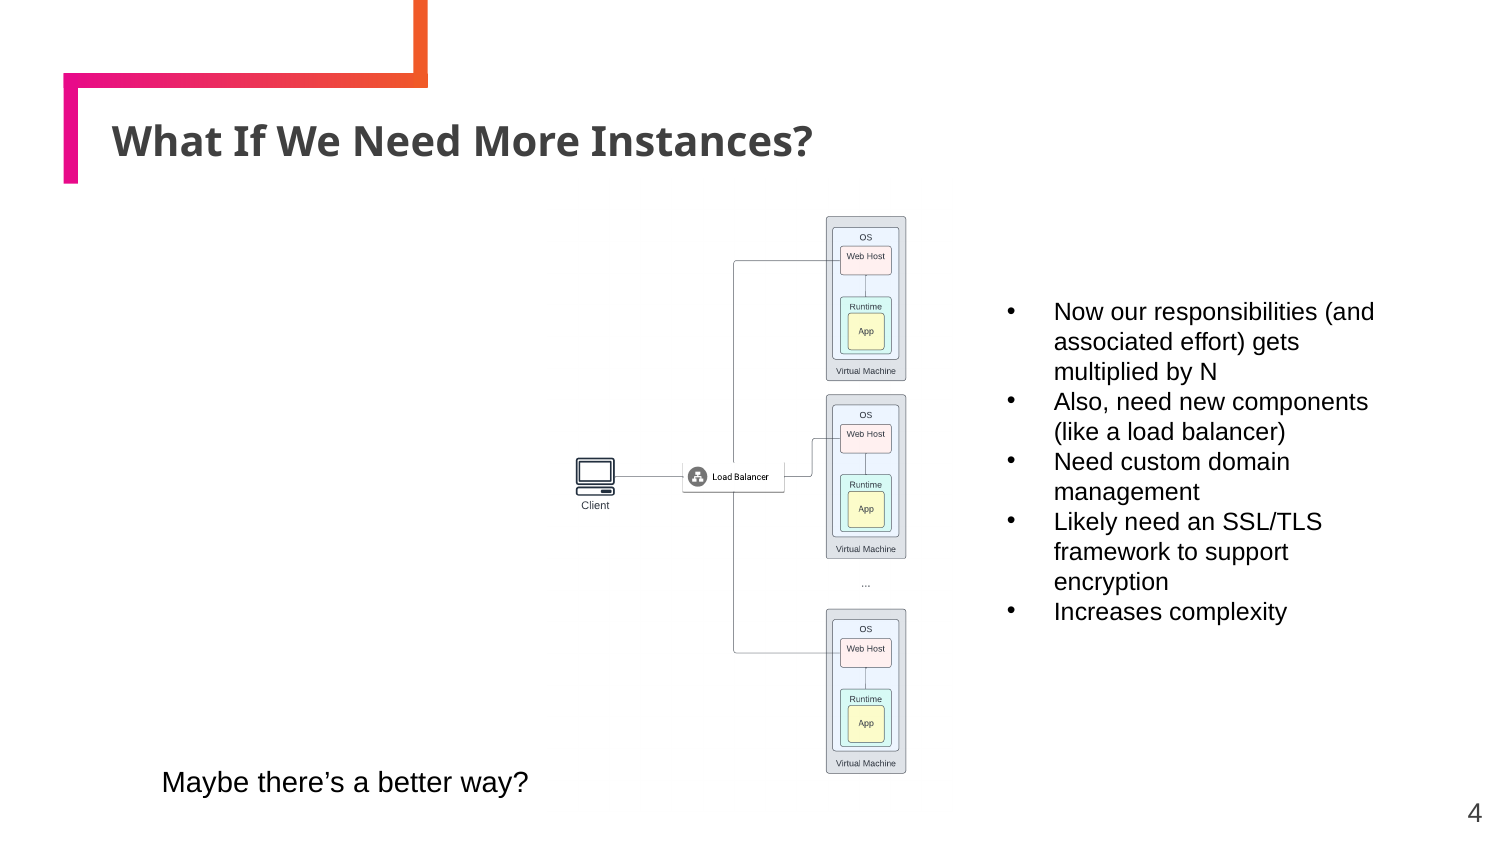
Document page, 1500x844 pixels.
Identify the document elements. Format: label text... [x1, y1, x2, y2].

slide_number 4 [1403, 779, 1494, 844]
text_box Maybe there’s a better way? [146, 756, 541, 807]
picture [546, 178, 953, 812]
text_box Now our responsibilities (and associated effort) gets multiplied by N Also, need new components (like a load balancer) Need custom domain management Likely need an SSL/TLS framework to support encryption Increases complexity [992, 288, 1423, 633]
title What If We Need More Instances? [100, 117, 1455, 169]
